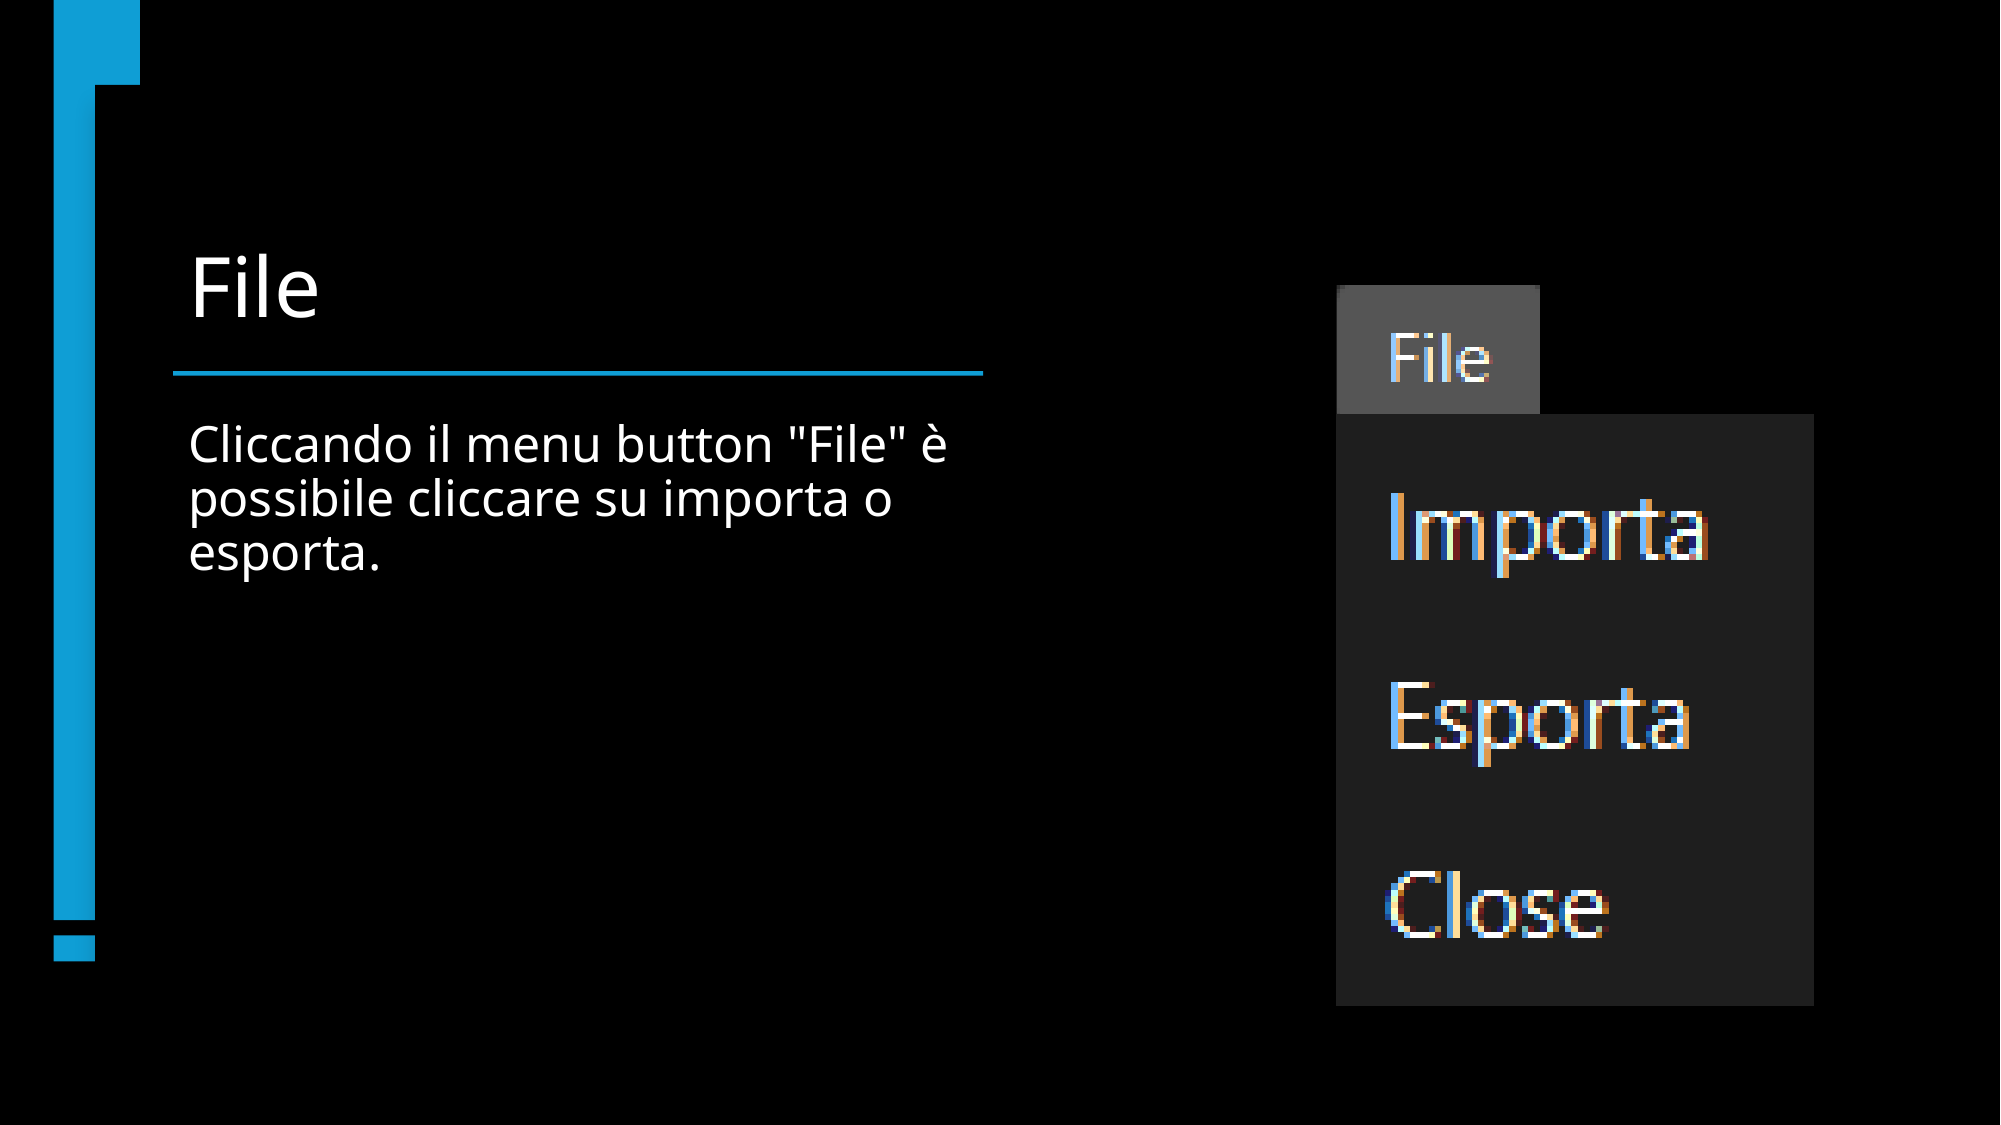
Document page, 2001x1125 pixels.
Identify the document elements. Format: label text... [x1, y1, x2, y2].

text_box File [173, 151, 1001, 344]
text_box [172, 370, 985, 377]
text_box [0, 0, 2000, 1125]
text_box Cliccando il menu button "File" è possibile cliccare su importa o esporta. [173, 411, 1000, 1008]
text_box [93, 83, 1919, 1047]
picture [1335, 284, 1815, 1006]
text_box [0, 436, 578, 525]
